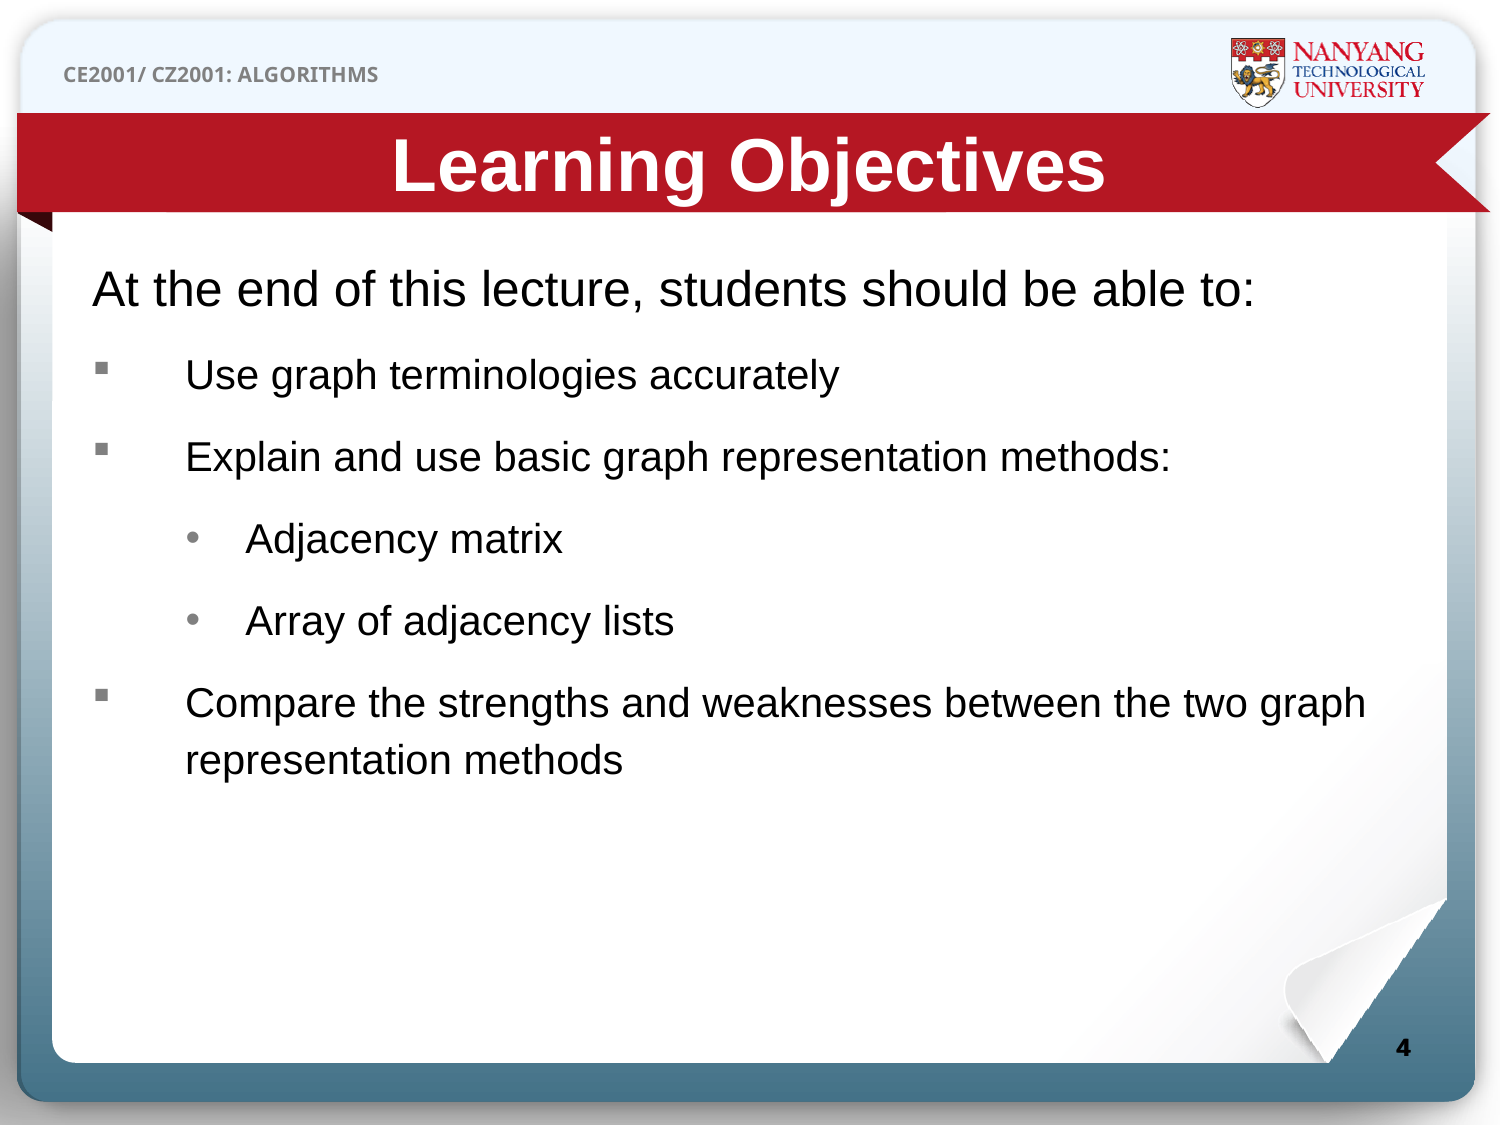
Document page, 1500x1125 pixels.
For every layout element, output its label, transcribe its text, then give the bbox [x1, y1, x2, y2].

list Learning Objectives [100, 120, 1400, 203]
picture [0, 0, 1500, 1125]
list At the end of this lecture, students should be able to: Use graph terminologies accurately Explain and use basic graph representation methods: Adjacency matrix Array of adjacency lists Compare the strengths and weaknesses between the two graph representation methods [77, 240, 1427, 895]
slide_number 4 [1074, 1024, 1425, 1103]
